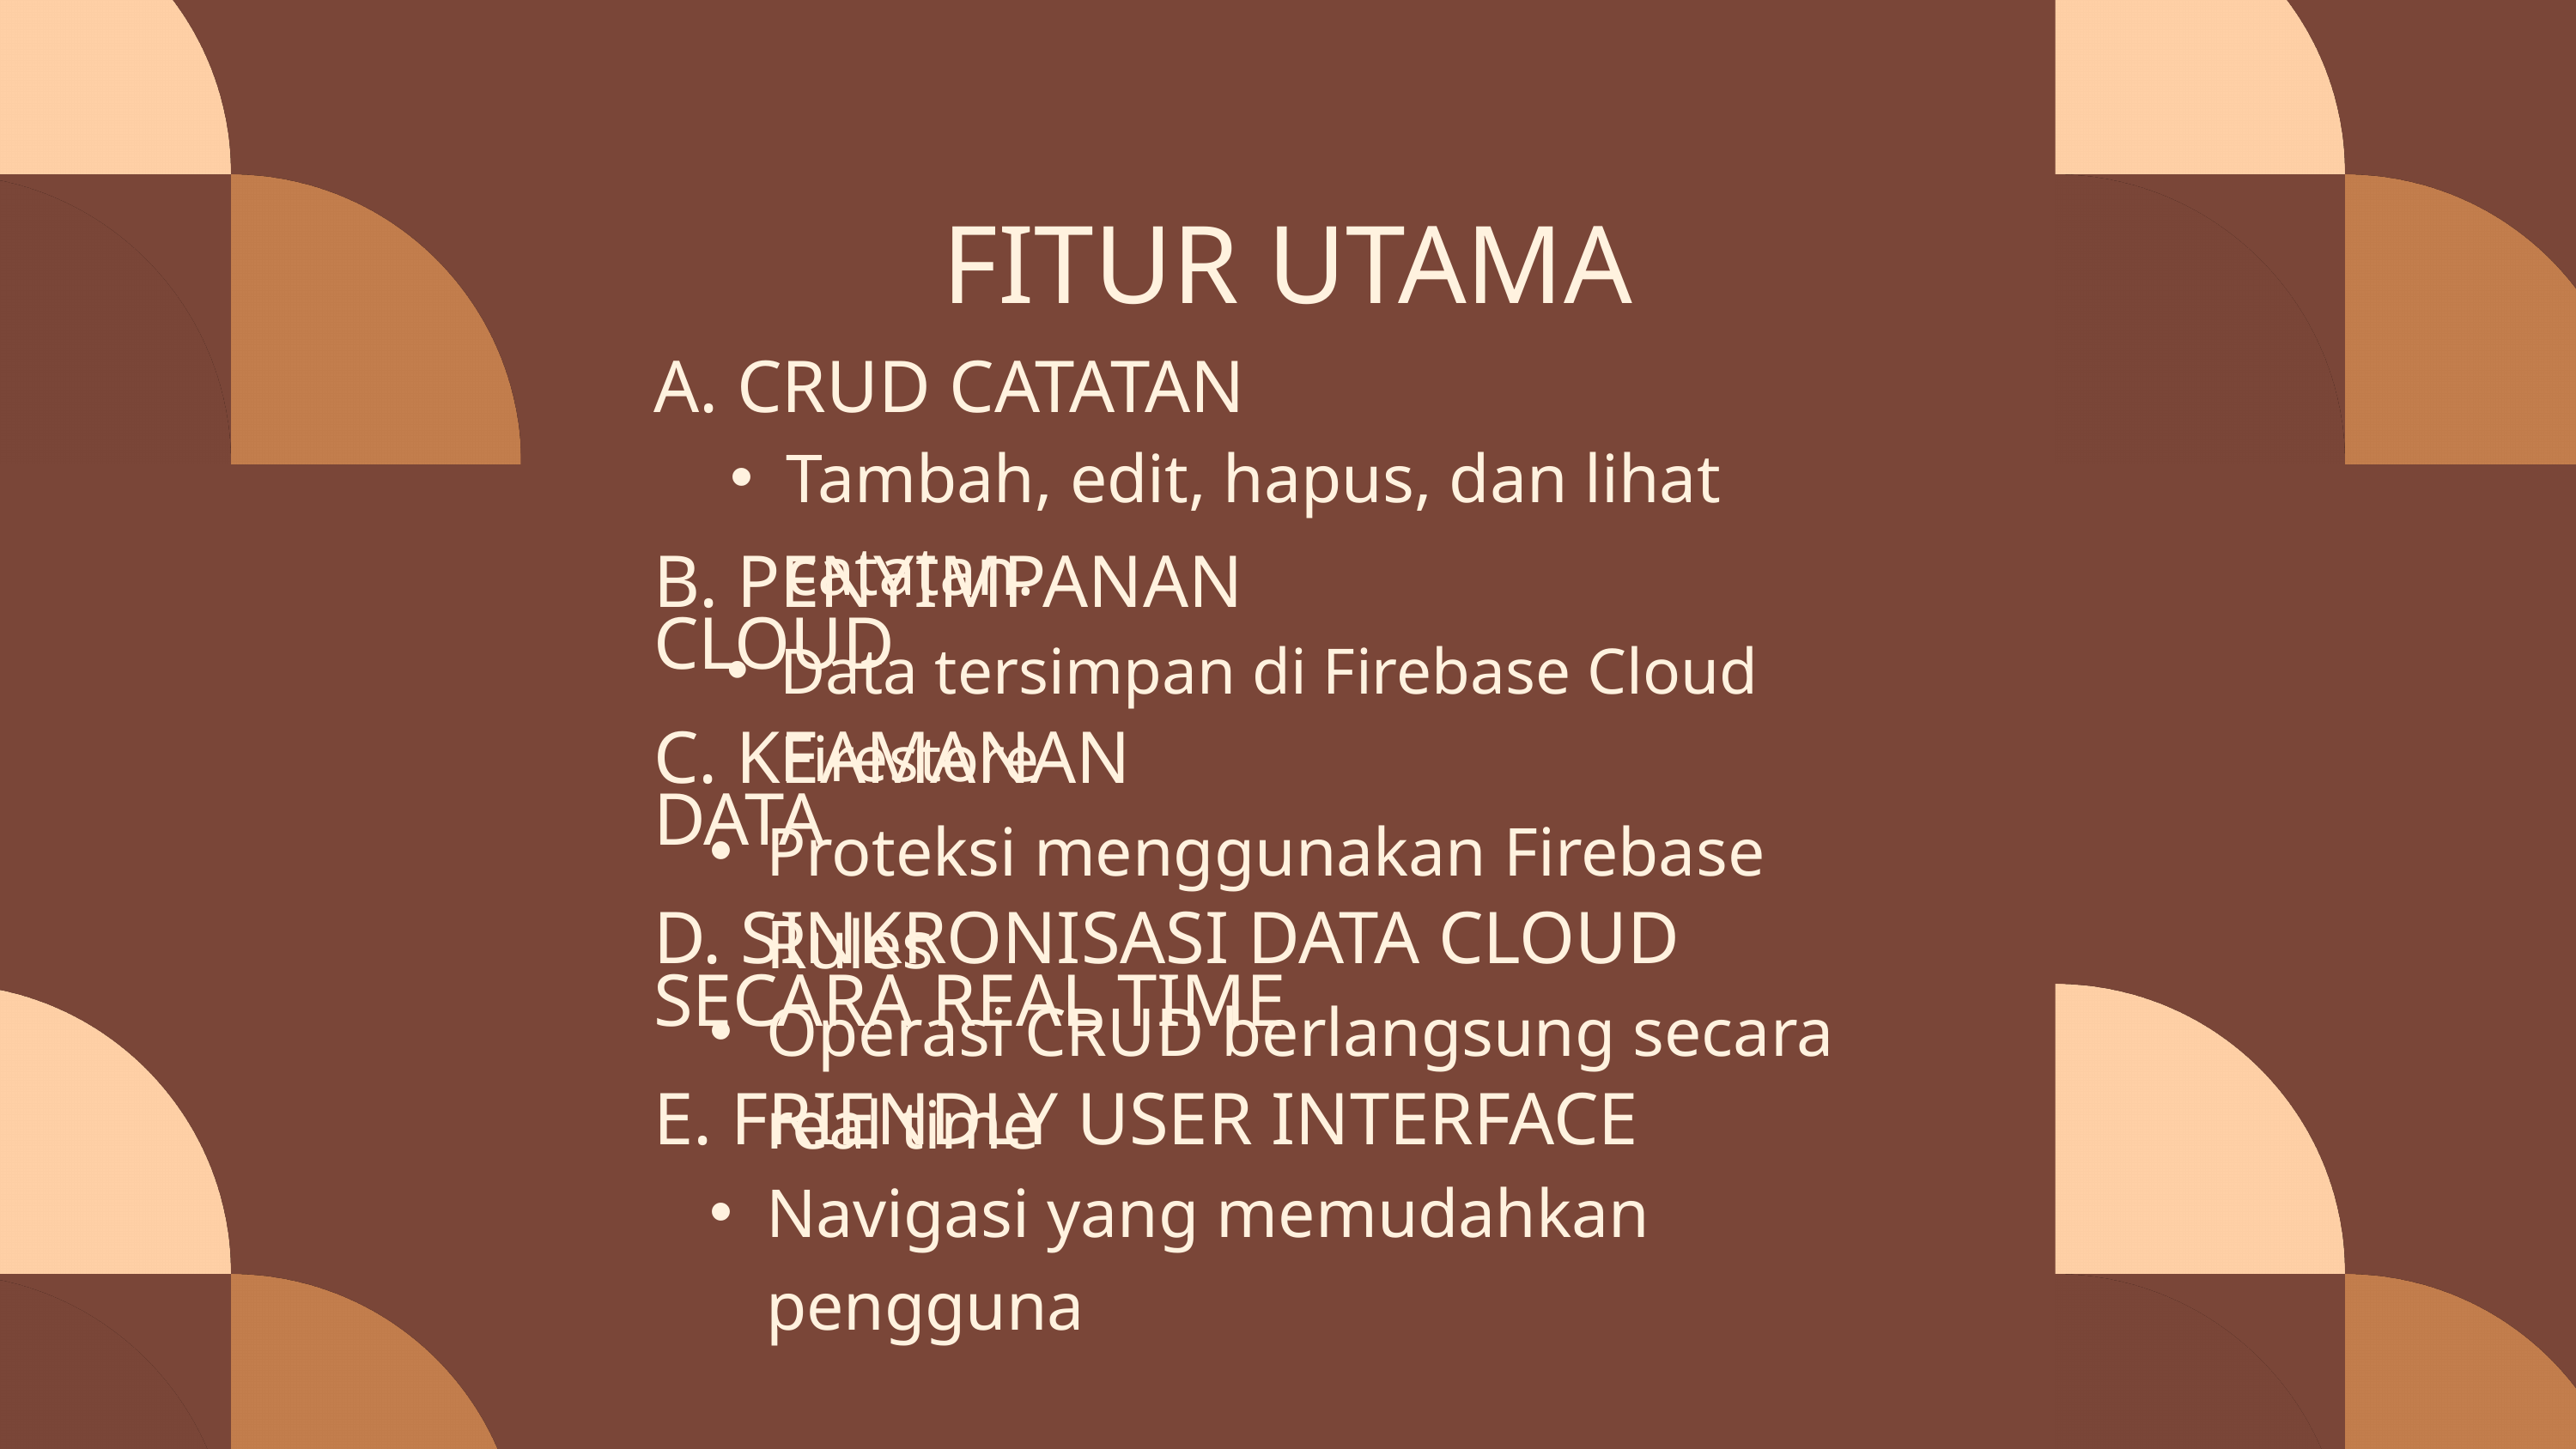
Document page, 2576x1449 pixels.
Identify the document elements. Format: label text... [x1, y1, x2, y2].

text_box E. FRIENDLY USER INTERFACE [653, 1096, 1923, 1157]
text_box [0, 0, 521, 464]
text_box Tambah, edit, hapus, dan lihat catatan. [673, 423, 1923, 609]
text_box FITUR UTAMA [715, 231, 1861, 325]
text_box C. KEAMANAN DATA [653, 735, 1276, 860]
text_box A. CRUD CATATAN [653, 364, 1276, 427]
text_box Proteksi menggunakan Firebase Rules [653, 796, 1923, 916]
text_box Data tersimpan di Firebase Cloud Firestore [673, 619, 1923, 795]
text_box [0, 984, 521, 1449]
text_box [2055, 0, 2576, 464]
text_box Operasi CRUD berlangsung secara real time [653, 977, 1923, 1096]
text_box D. SINKRONISASI DATA CLOUD SECARA REAL TIME [653, 916, 1923, 977]
text_box B. PENYIMPANAN CLOUD [653, 559, 1336, 684]
text_box [2055, 984, 2576, 1449]
text_box Navigasi yang memudahkan pengguna [653, 1157, 1923, 1343]
